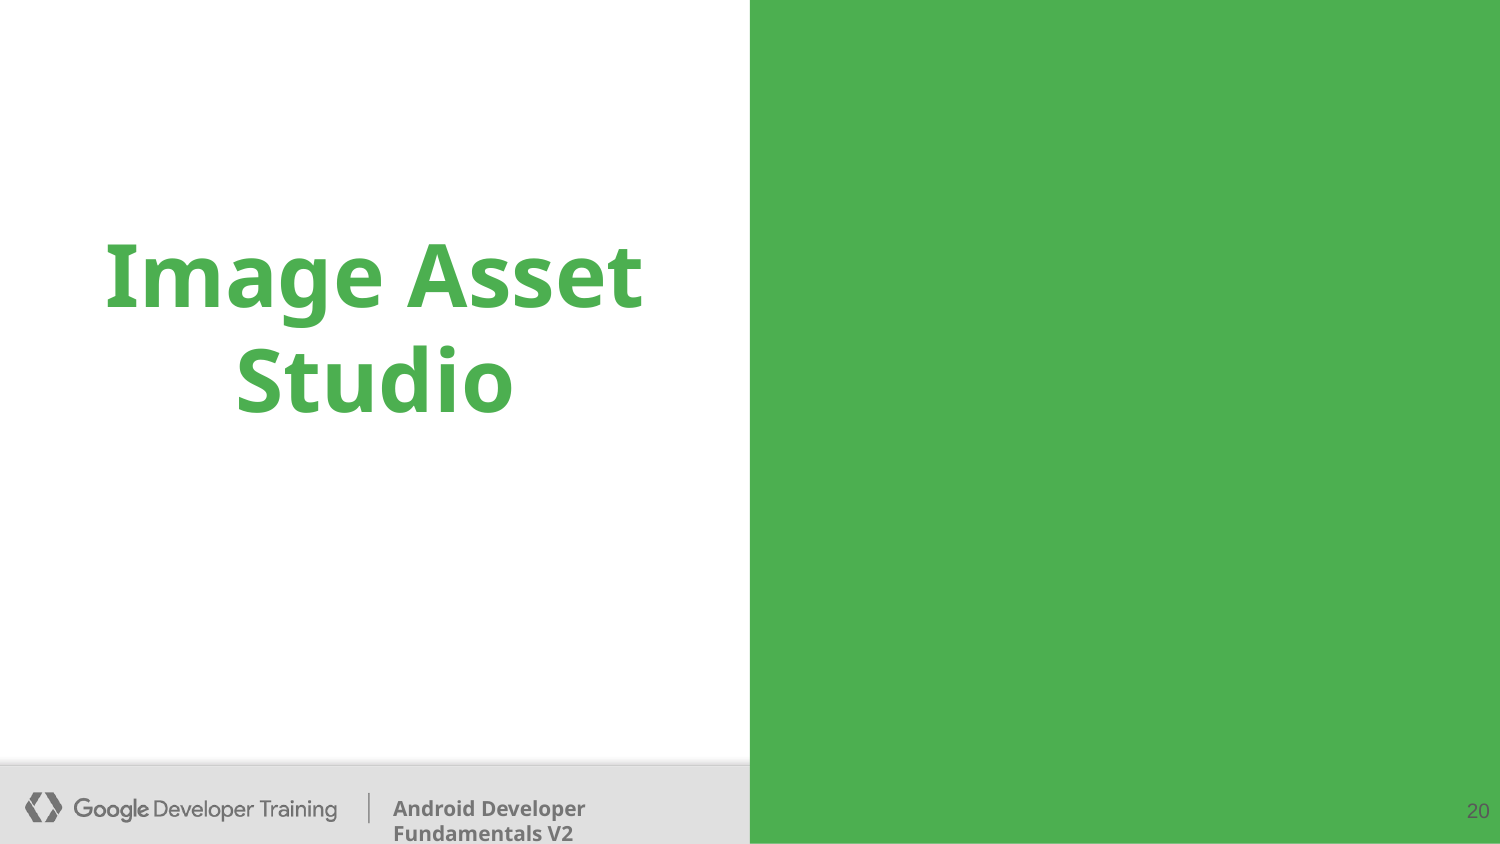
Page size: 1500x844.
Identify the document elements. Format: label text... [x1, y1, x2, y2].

slide_number 20 [1414, 777, 1500, 842]
title Image Asset Studio [43, 202, 708, 446]
picture [0, 0, 749, 844]
